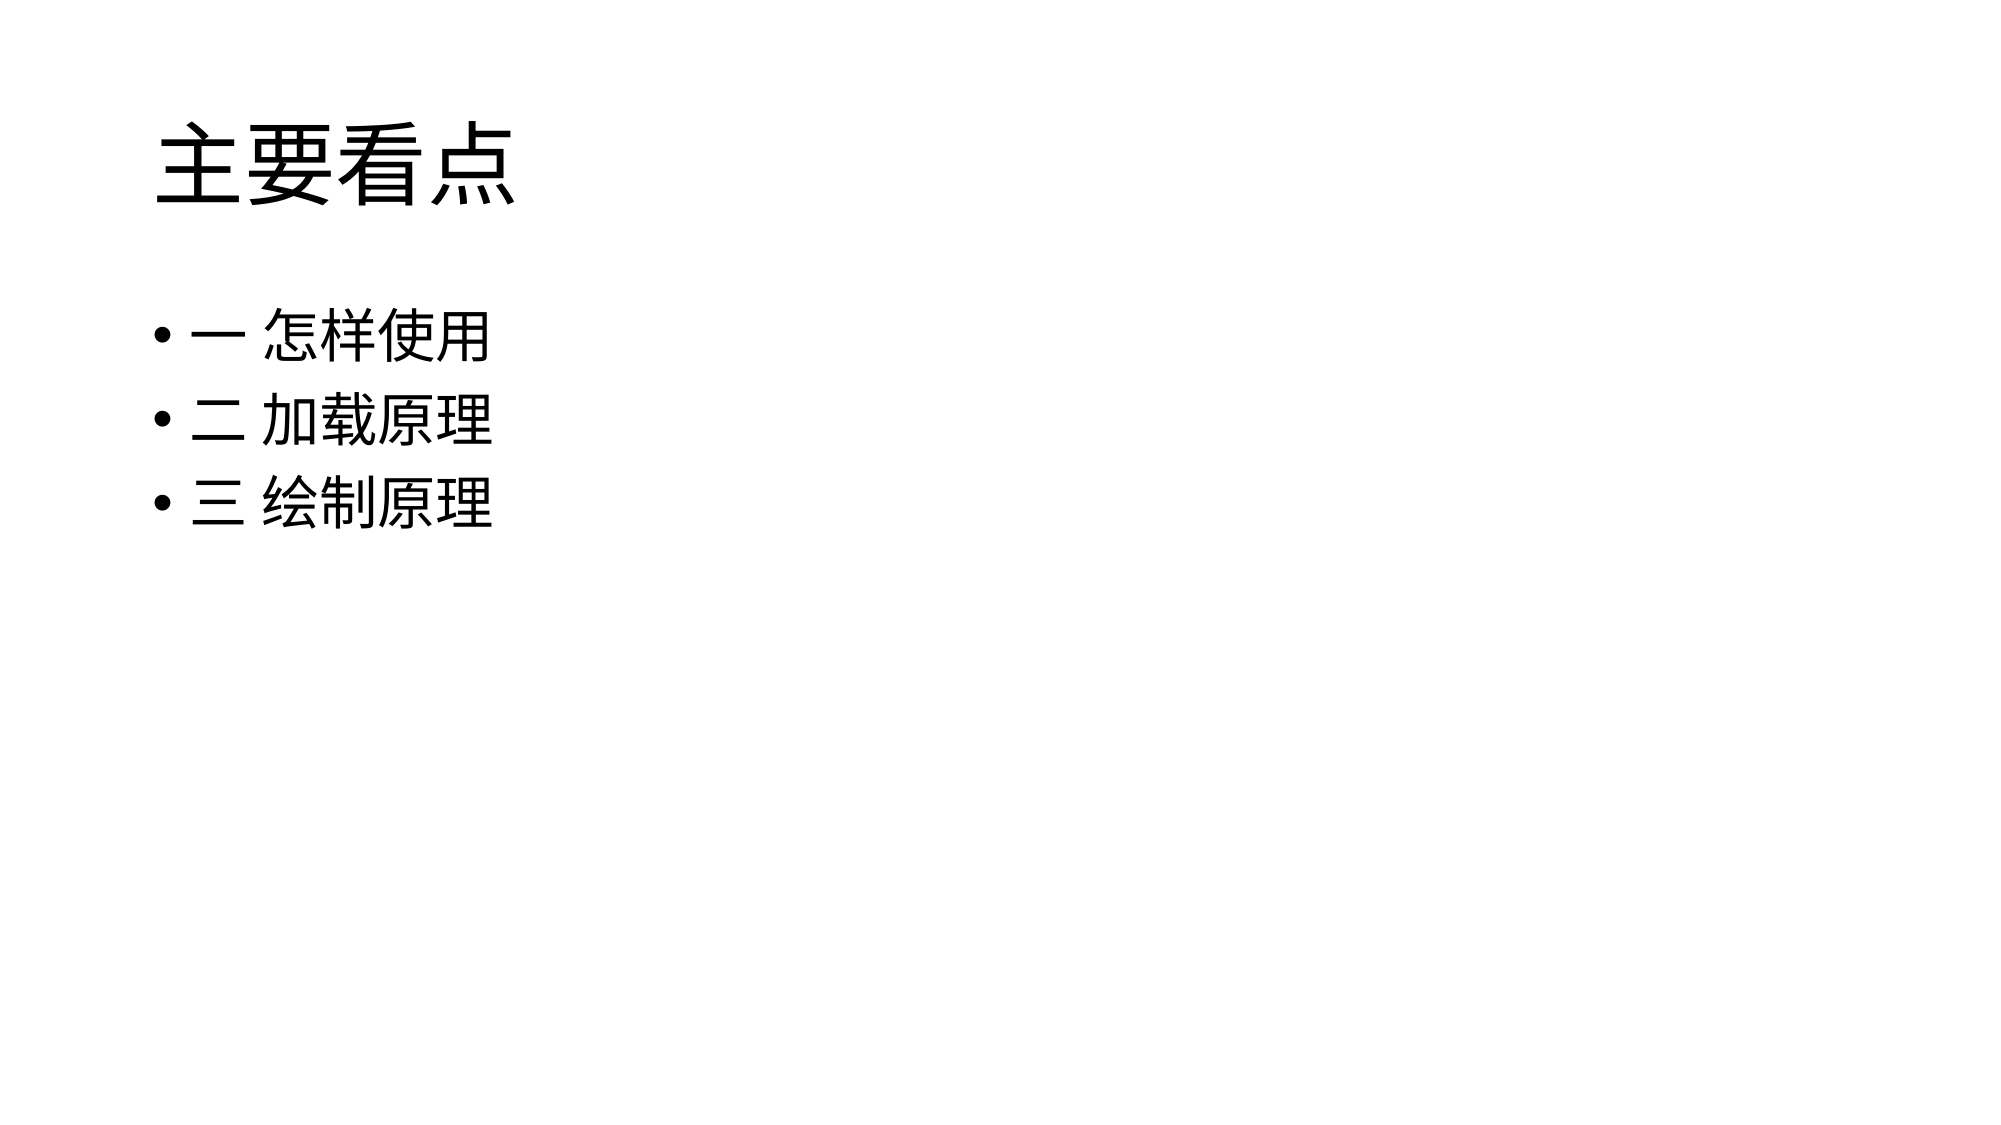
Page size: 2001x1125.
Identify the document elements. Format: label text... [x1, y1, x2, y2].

list 一 怎样使用 二 加载原理 三 绘制原理 [137, 299, 1863, 1014]
title 主要看点 [137, 59, 1863, 278]
